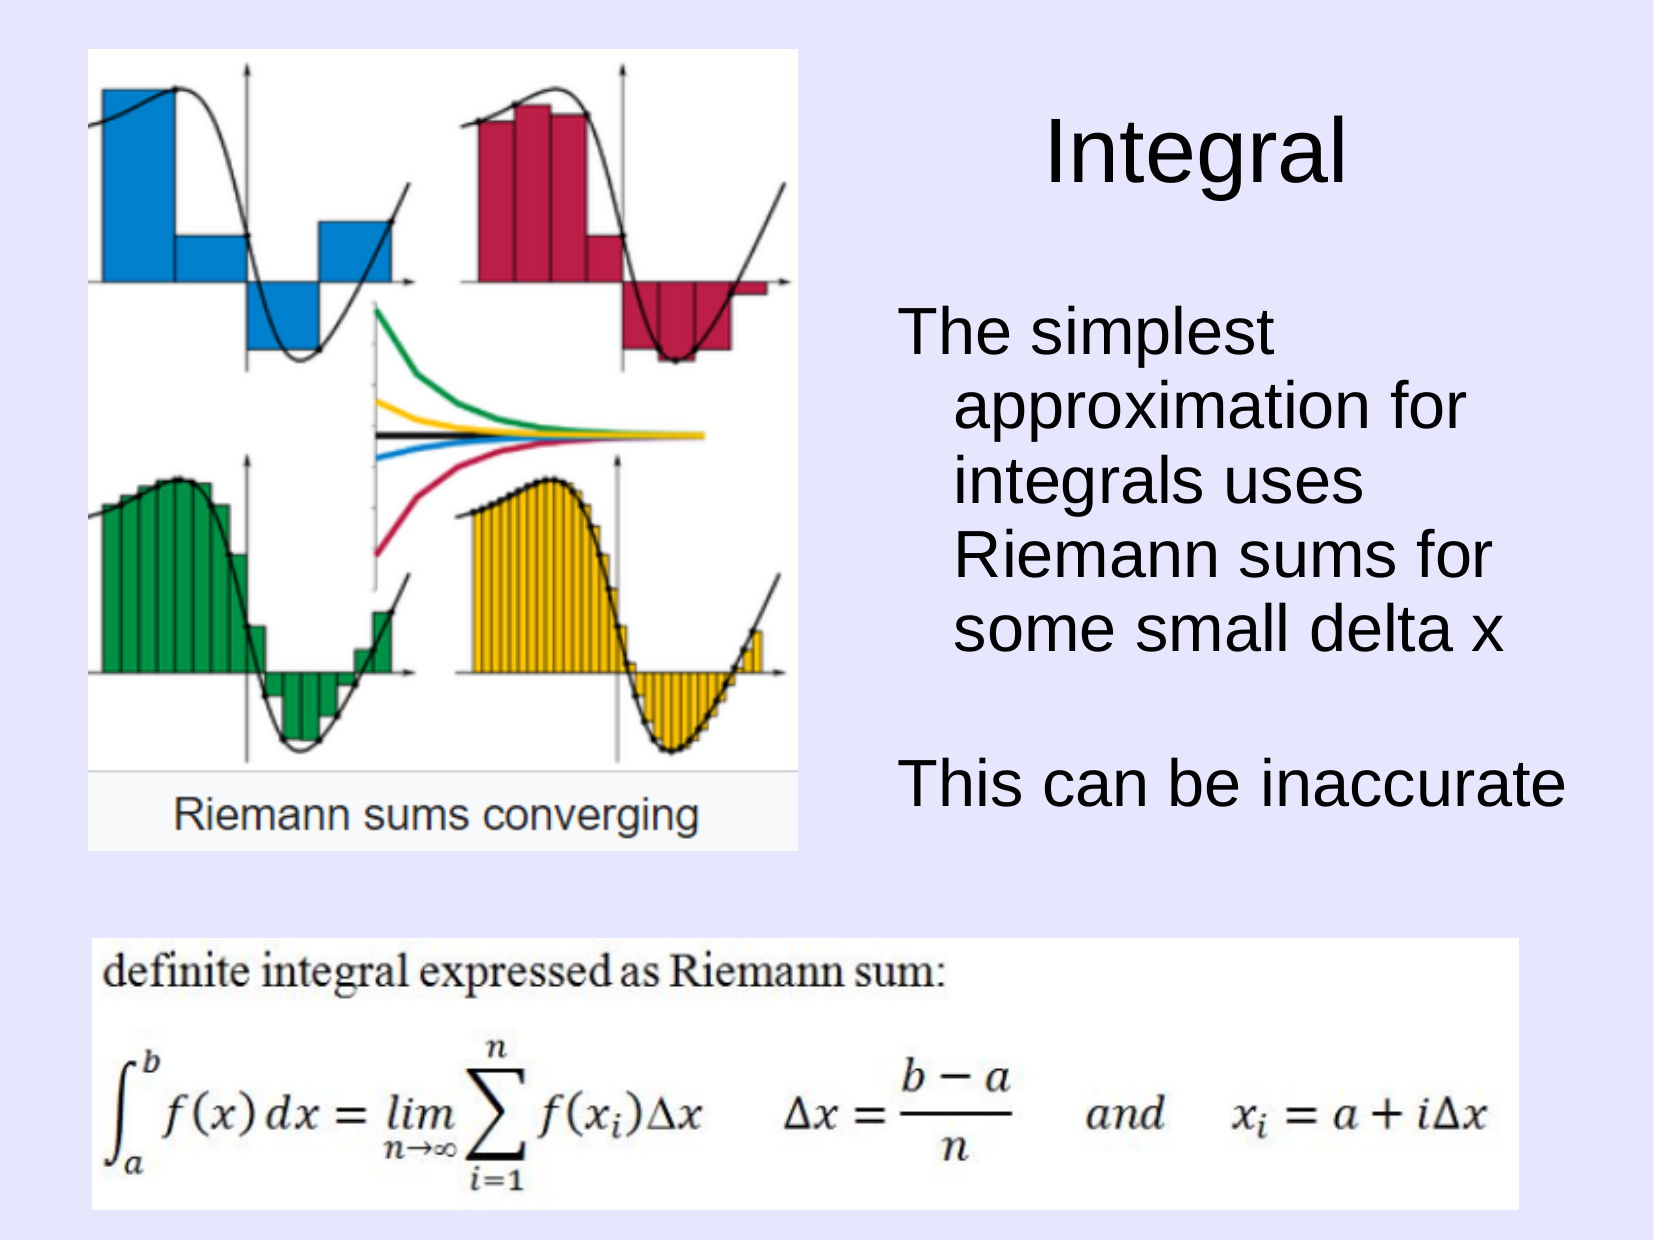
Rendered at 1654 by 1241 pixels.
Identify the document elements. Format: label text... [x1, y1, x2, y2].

picture [88, 49, 798, 851]
title Integral [825, 49, 1568, 254]
picture [92, 938, 1519, 1210]
list The simplest approximation for integrals uses Riemann sums for some small delta x This can be inaccurate [897, 290, 1607, 851]
